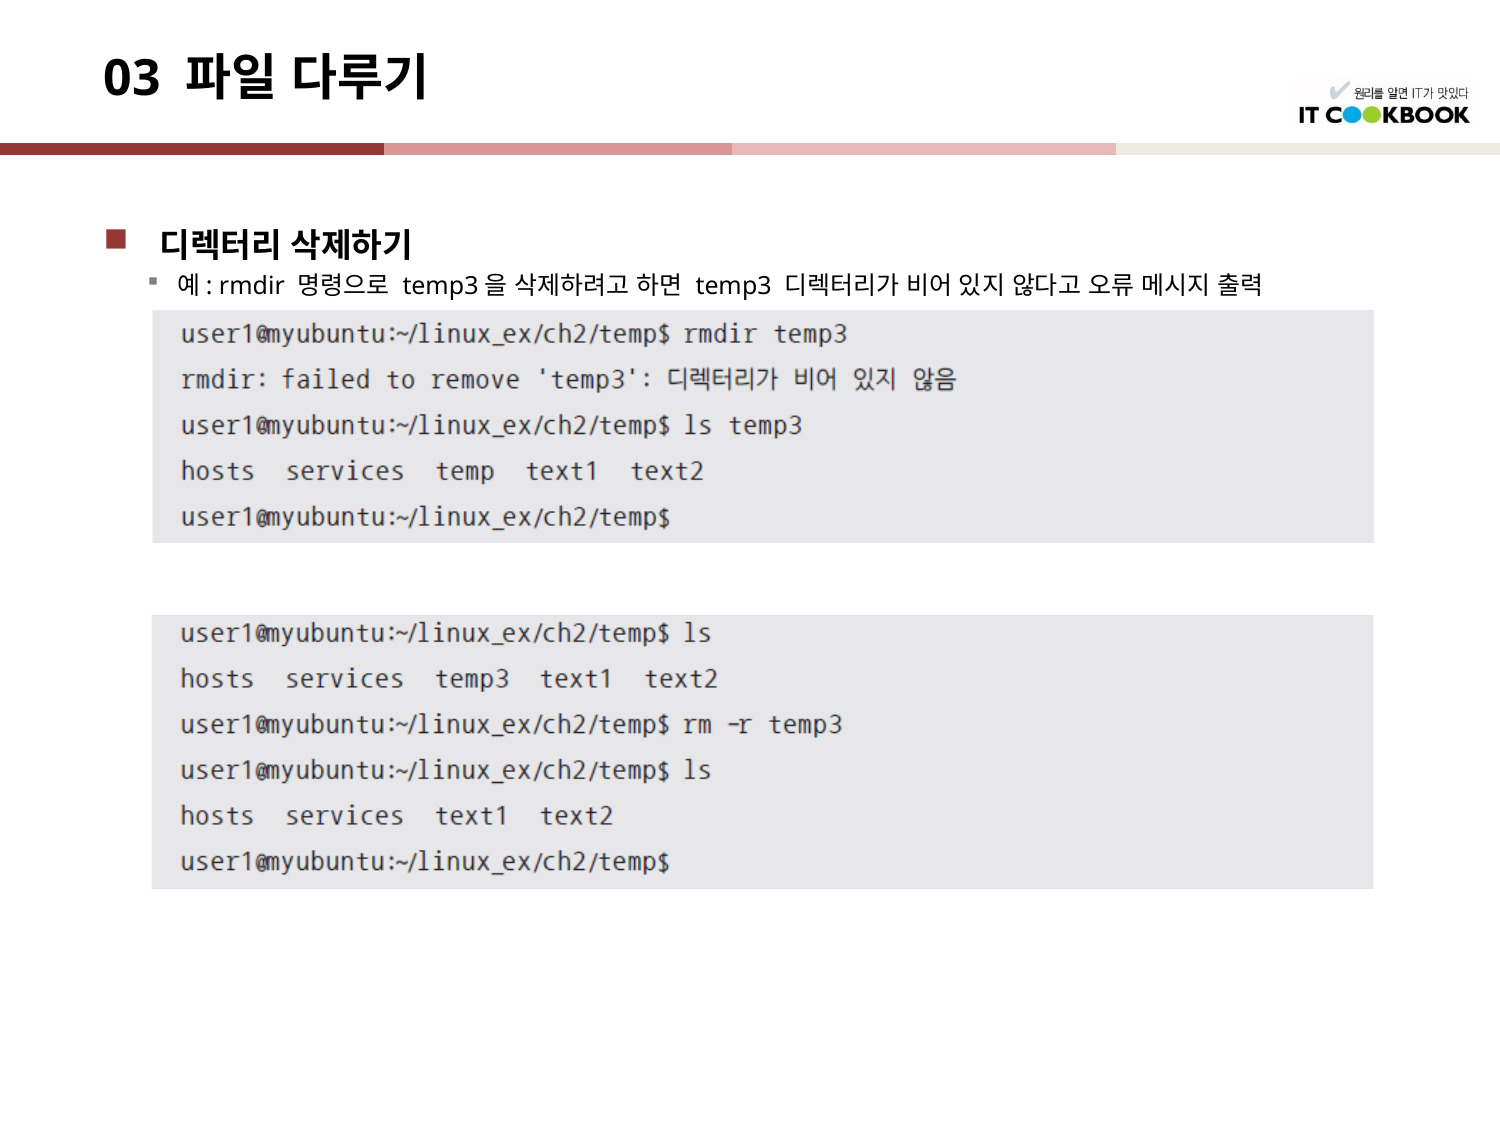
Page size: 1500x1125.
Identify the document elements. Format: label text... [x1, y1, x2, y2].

picture [1295, 78, 1473, 125]
title 03 파일 다루기 [88, 30, 1330, 121]
picture [145, 615, 1375, 889]
list 디렉터리 삭제하기 예: rmdir 명령으로 temp3을 삭제하려고 하면 temp3 디렉터리가 비어 있지 않다고 오류 메시지 출력 예: -r 옵션 지정 [88, 196, 1436, 1083]
picture [147, 310, 1377, 543]
